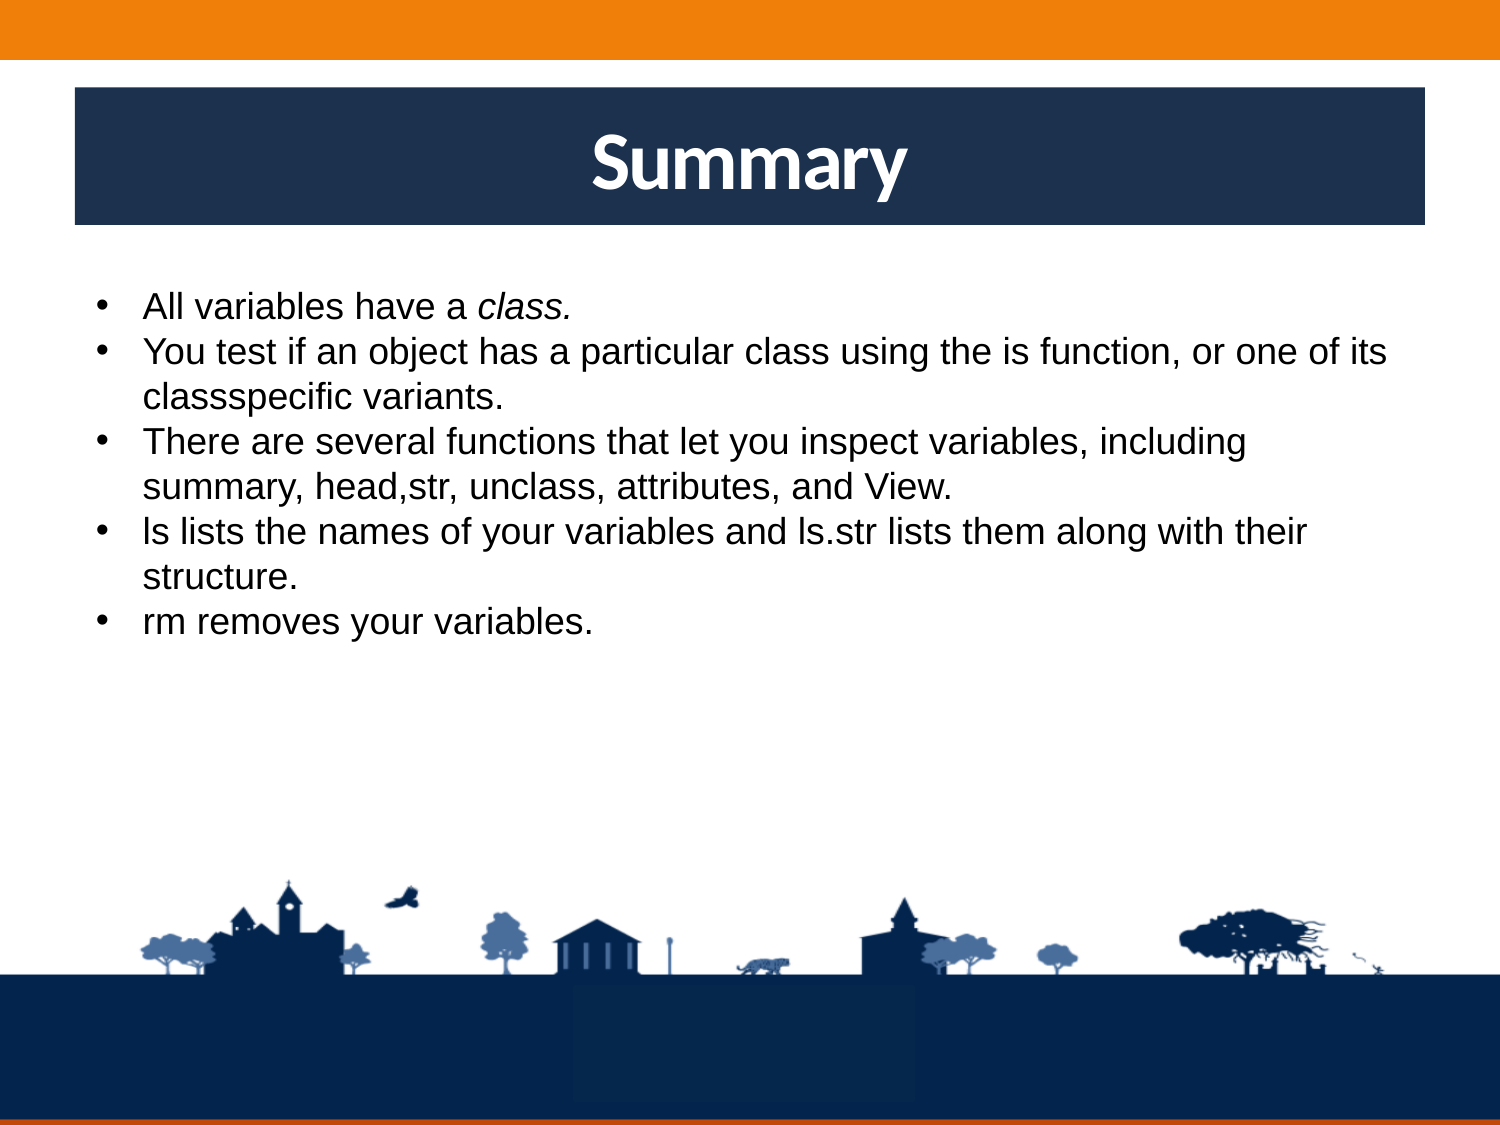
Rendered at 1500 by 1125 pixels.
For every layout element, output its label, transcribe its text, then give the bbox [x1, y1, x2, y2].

text_box Summary [74, 87, 1425, 225]
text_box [0, 874, 1500, 1125]
text_box All variables have a class. You test if an object has a particular class using the is function, or one of its classspecific variants. There are several functions that let you inspect variables, including summary, head,str, unclass, attributes, and View. ls lists the names of your variables and ls.str lists them along with their structure. rm removes your variables. [81, 274, 1419, 695]
